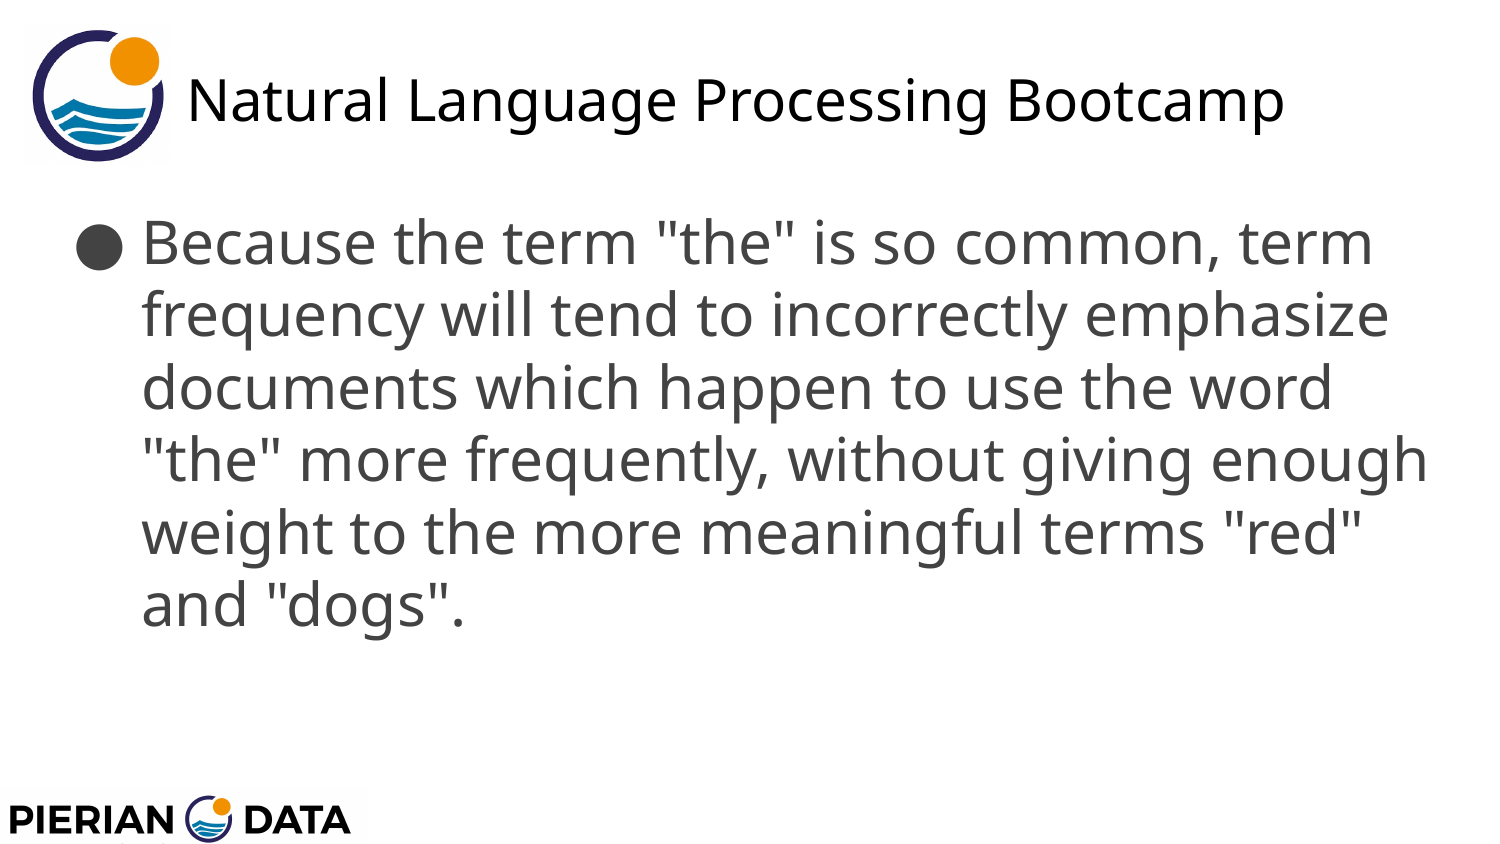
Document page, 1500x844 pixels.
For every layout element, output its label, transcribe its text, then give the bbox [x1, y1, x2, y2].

list Because the term "the" is so common, term frequency will tend to incorrectly emphasize documents which happen to use the word "the" more frequently, without giving enough weight to the more meaningful terms "red" and "dogs". [51, 189, 1476, 750]
picture [24, 24, 172, 167]
picture [0, 787, 368, 844]
title Natural Language Processing Bootcamp [176, 48, 1449, 143]
